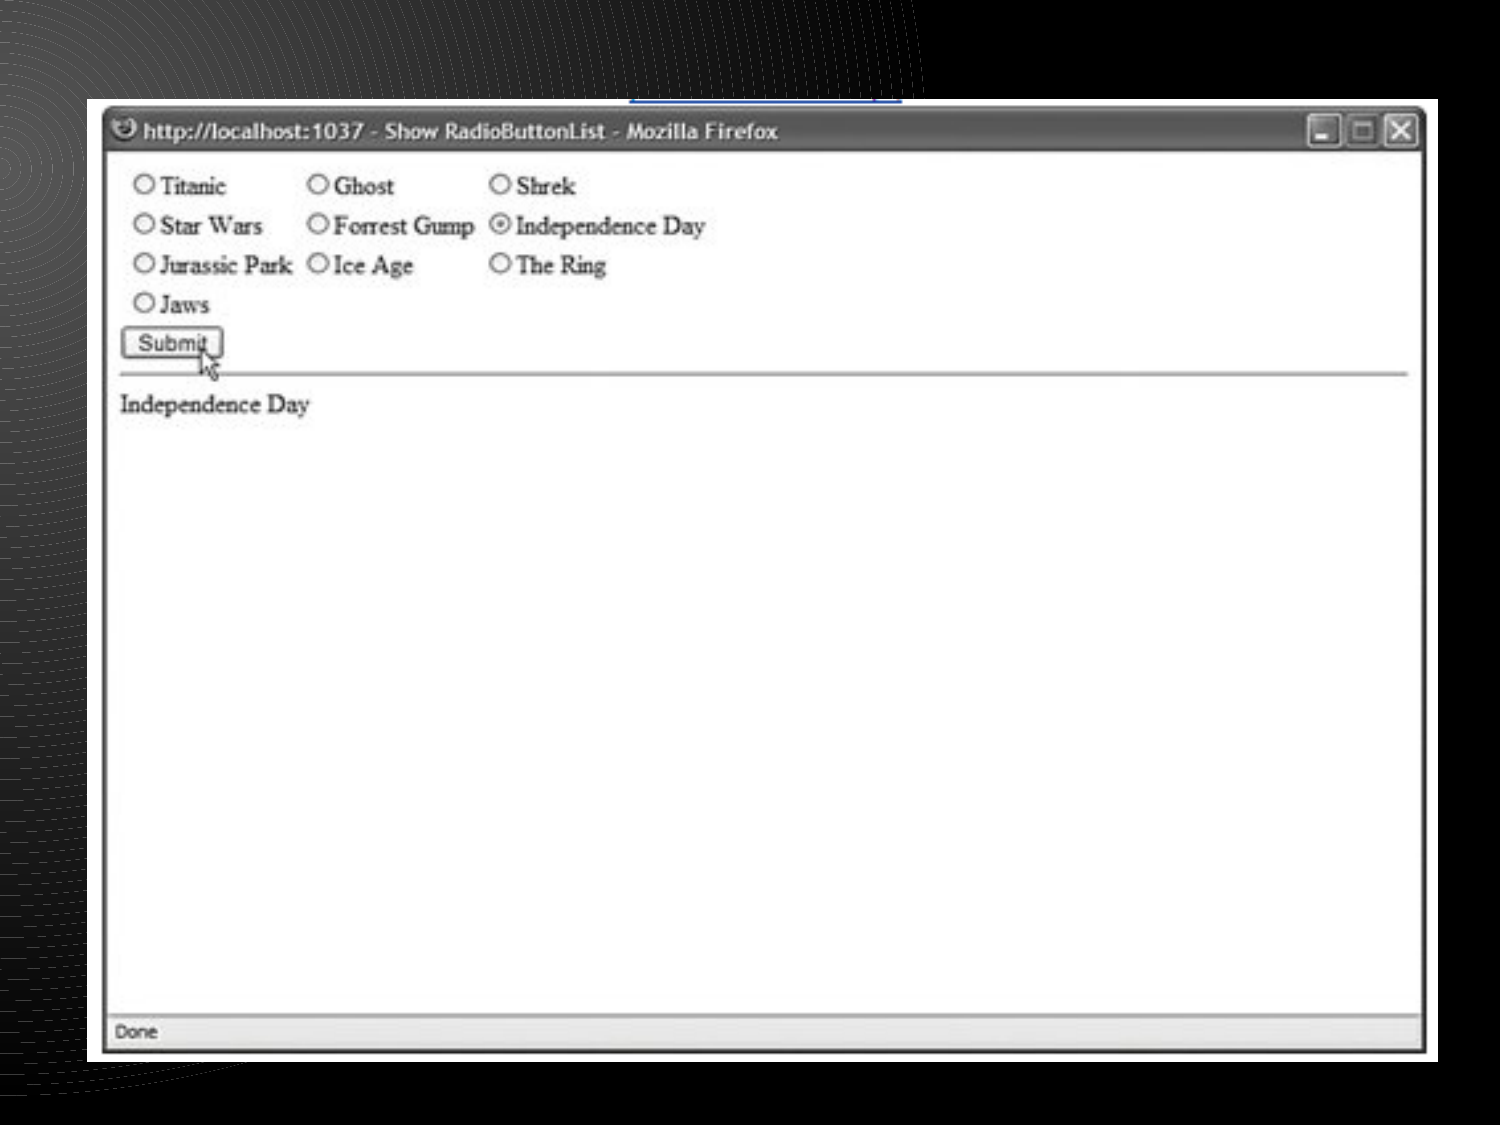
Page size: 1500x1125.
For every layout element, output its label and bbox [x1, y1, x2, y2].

picture [87, 99, 1438, 1062]
